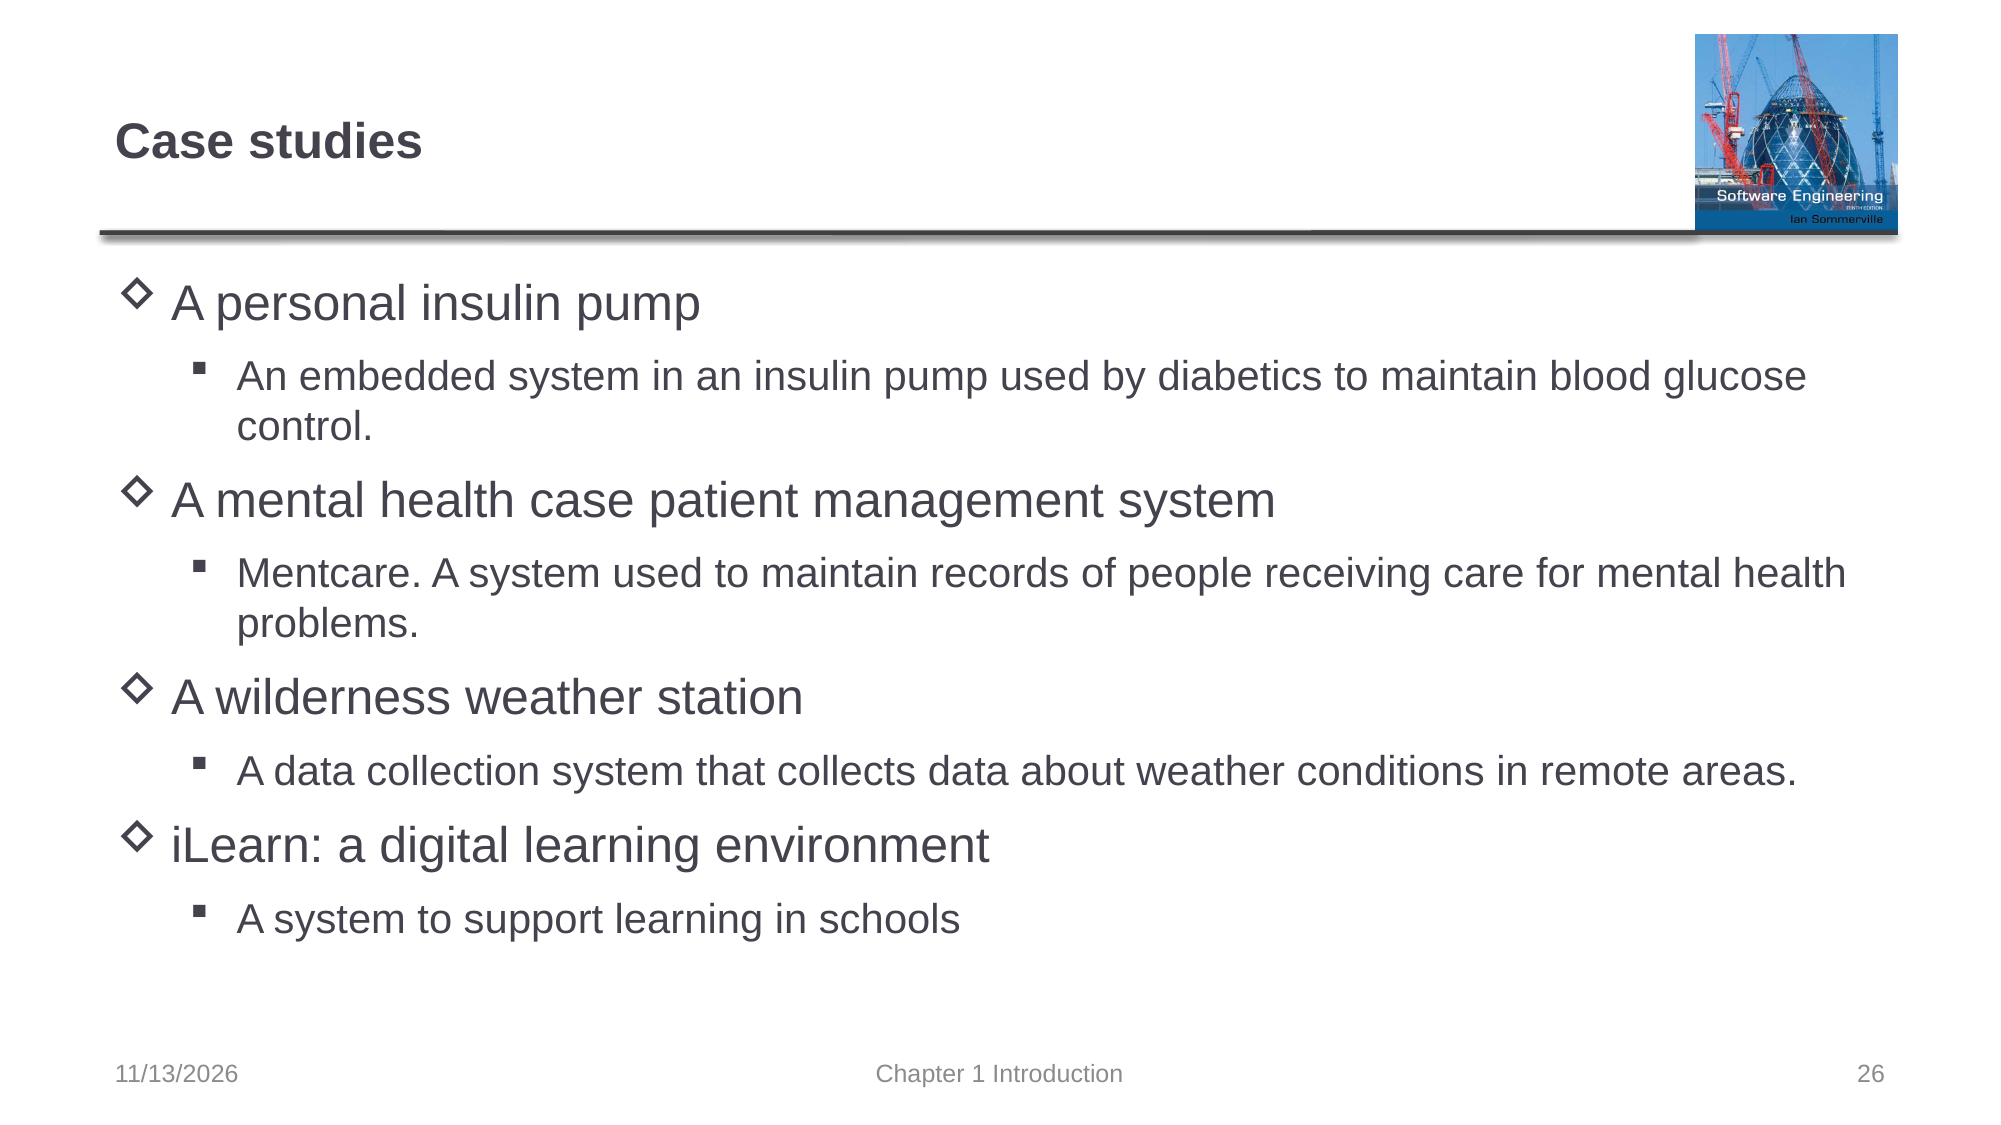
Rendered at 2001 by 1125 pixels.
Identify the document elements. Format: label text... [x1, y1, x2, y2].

list A personal insulin pump An embedded system in an insulin pump used by diabetics to maintain blood glucose control. A mental health case patient management system Mentcare. A system used to maintain records of people receiving care for mental health problems. A wilderness weather station A data collection system that collects data about weather conditions in remote areas. iLearn: a digital learning environment A system to support learning in schools [99, 262, 1900, 1005]
picture [1695, 34, 1898, 230]
slide_number 26 [1433, 1042, 1900, 1103]
footer Chapter 1 Introduction [683, 1042, 1317, 1103]
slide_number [99, 1042, 567, 1103]
title Case studies [99, 44, 1696, 233]
